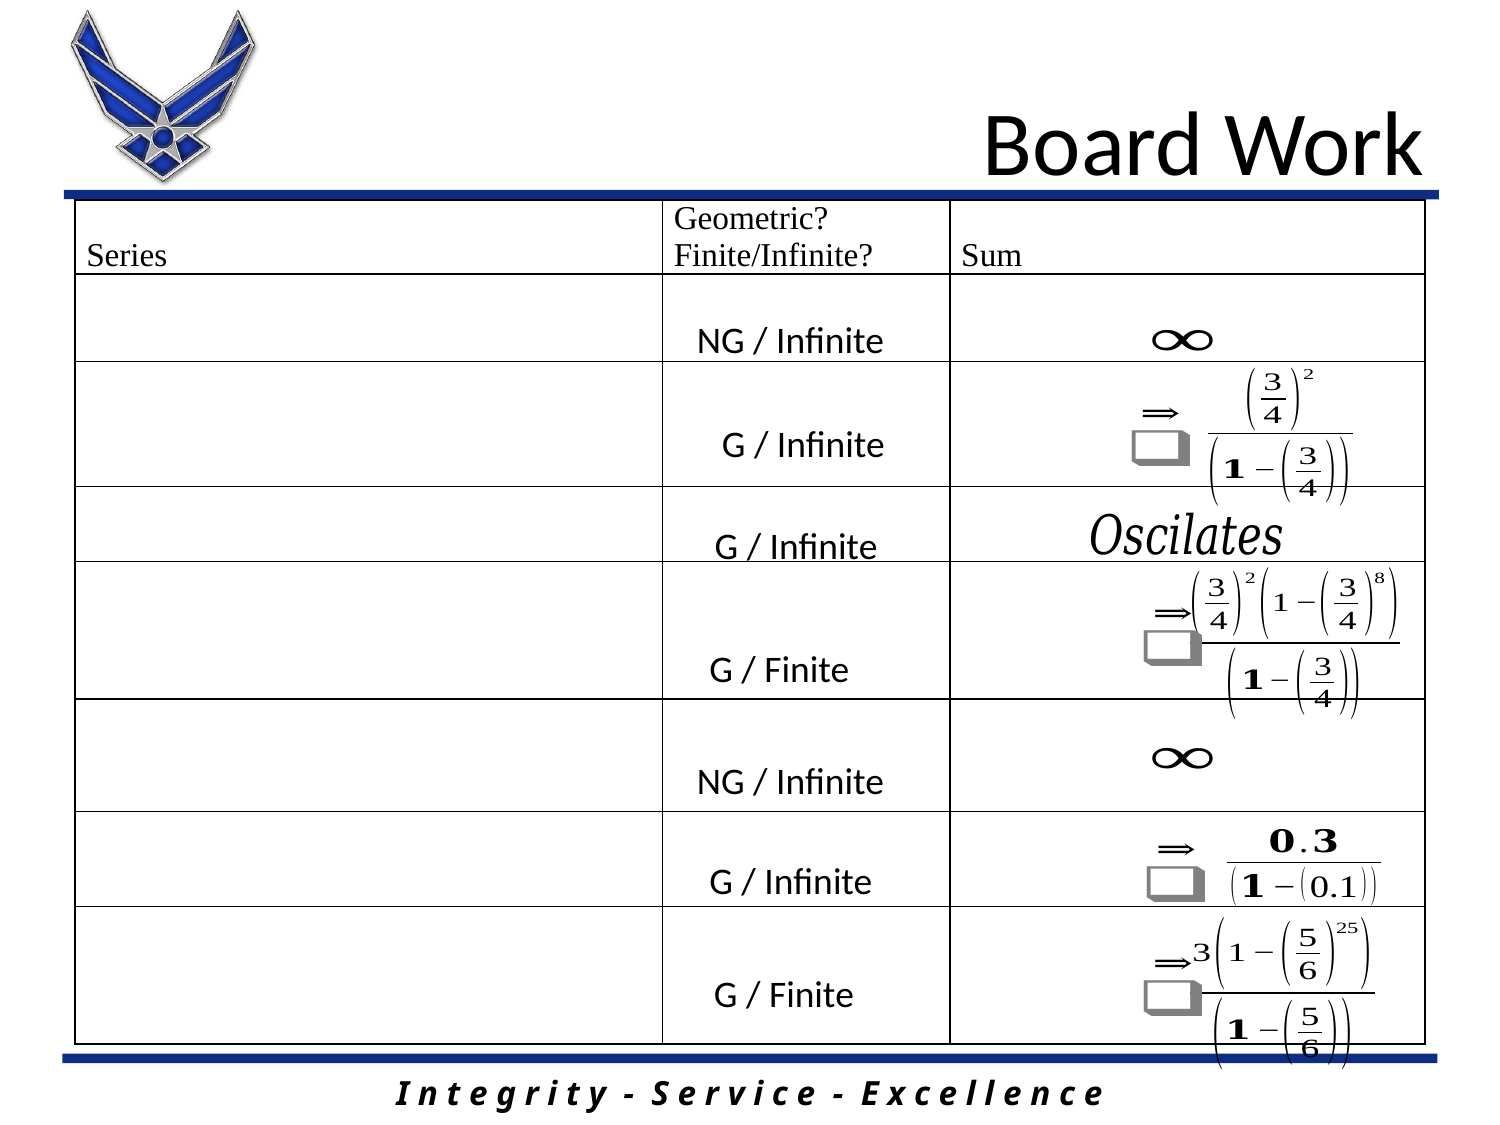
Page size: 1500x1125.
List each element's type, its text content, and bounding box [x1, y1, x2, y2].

text_box G / Infinite [707, 412, 925, 473]
text_box NG / Infinite [682, 308, 925, 369]
text_box NG / Infinite [682, 749, 925, 810]
text_box G / Finite [699, 962, 917, 1023]
title Board Work [270, 45, 1440, 233]
picture [65, 5, 261, 188]
text_box G / Finite [694, 637, 913, 698]
text_box G / Infinite [699, 514, 918, 575]
text_box G / Infinite [694, 849, 913, 910]
